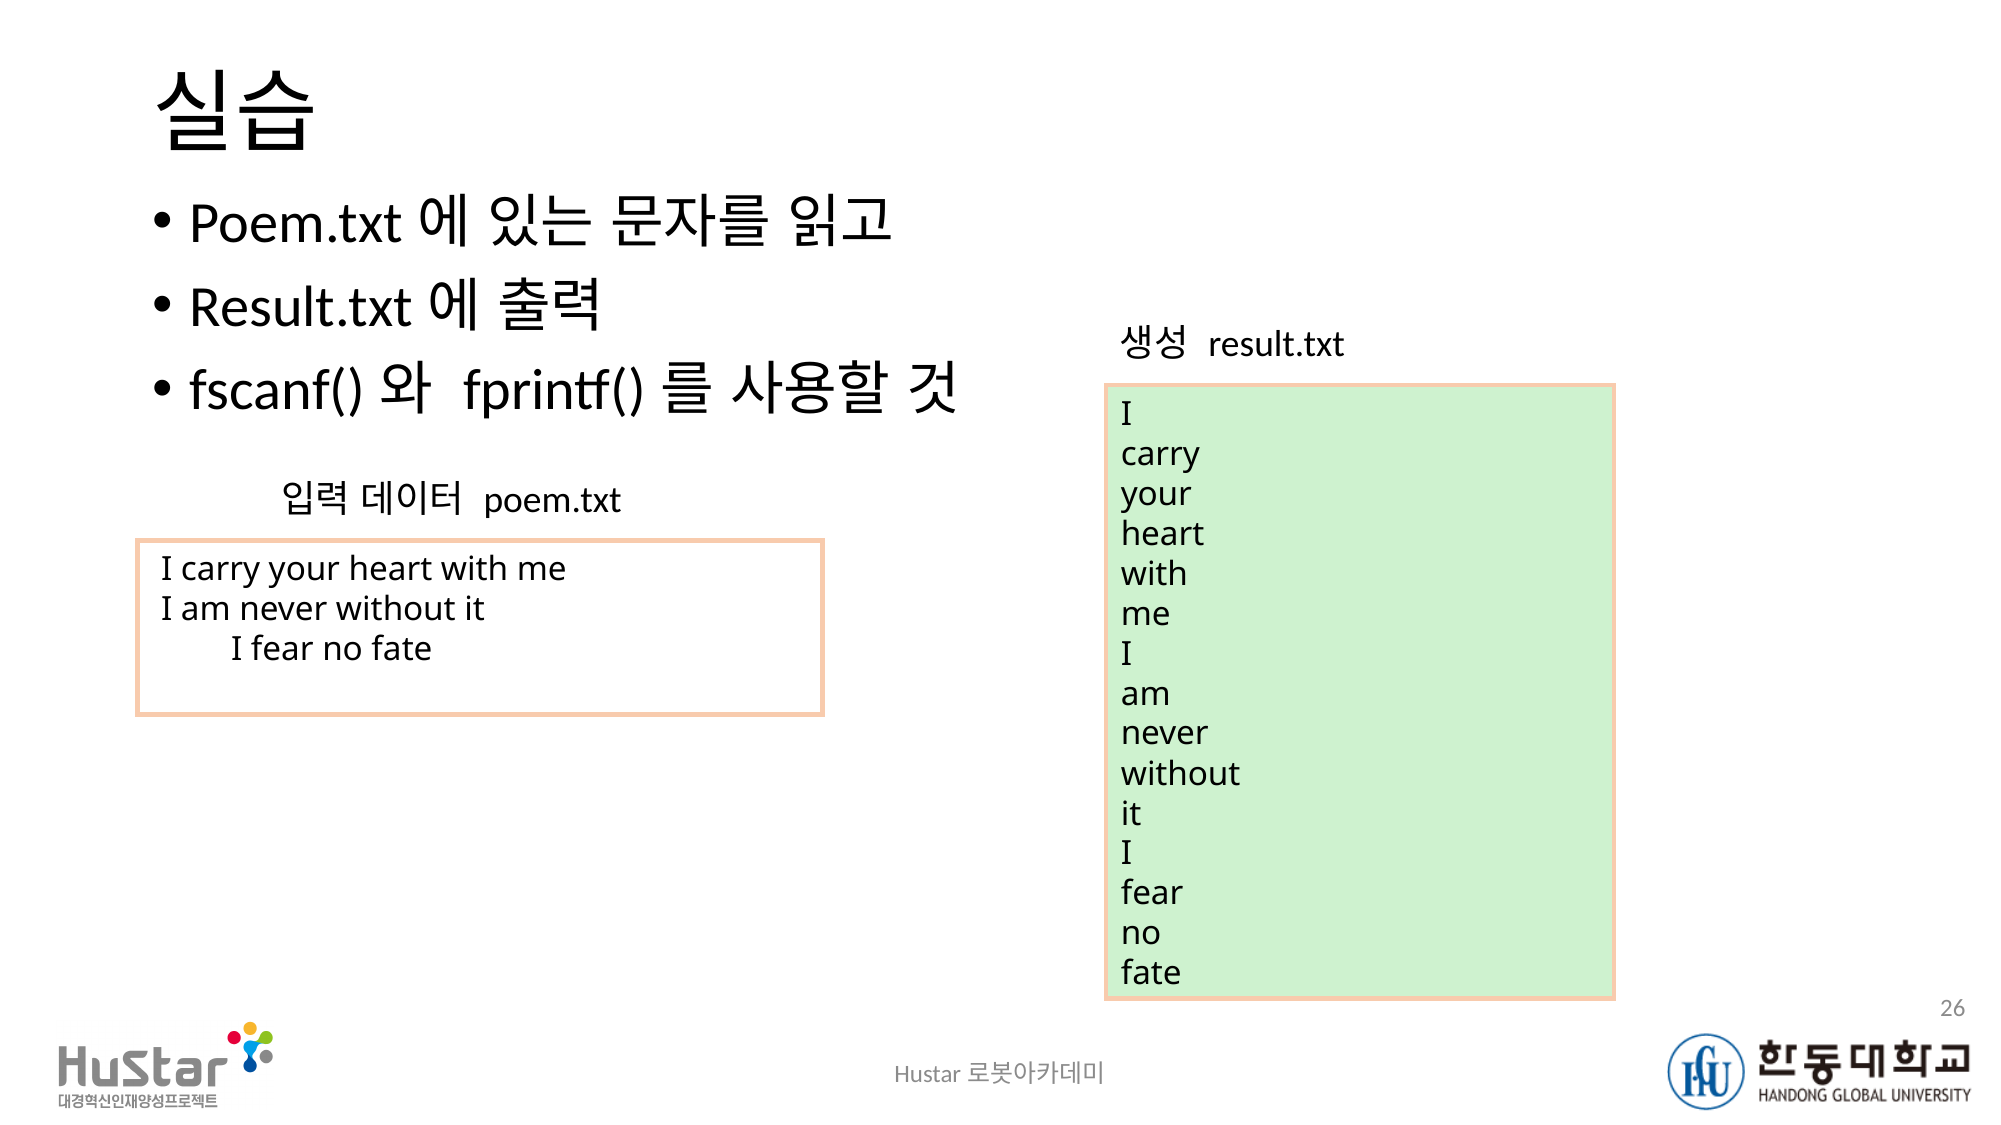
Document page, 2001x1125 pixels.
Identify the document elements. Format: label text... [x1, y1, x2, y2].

title 실습 [137, 59, 1863, 172]
list Poem.txt에 있는 문자를 읽고 Result.txt에 출력 fscanf()와 fprintf()를 사용할 것 [137, 184, 1863, 1014]
slide_number 26 [1887, 976, 1981, 1037]
text_box I carry your heart with me I am never without it I fear no fate [1106, 385, 1615, 999]
text_box 입력 데이터 poem.txt [266, 467, 637, 527]
text_box 생성 result.txt [1105, 311, 1360, 372]
text_box I carry your heart with me I am never without it I fear no fate [137, 540, 823, 715]
picture [1666, 1030, 1981, 1113]
picture [56, 1020, 274, 1110]
footer Hustar로봇아카데미 [662, 1042, 1338, 1103]
